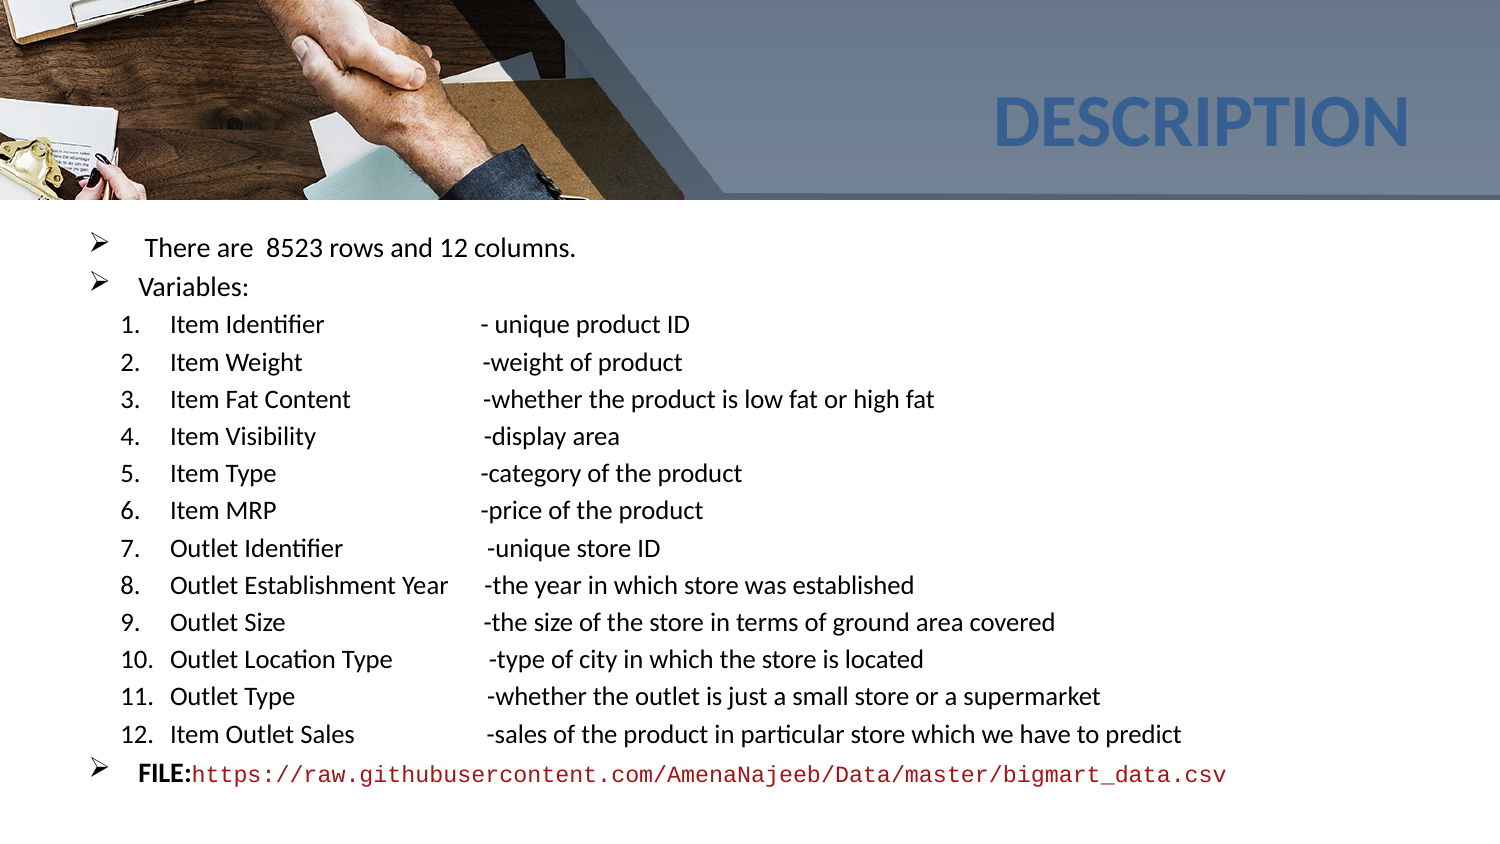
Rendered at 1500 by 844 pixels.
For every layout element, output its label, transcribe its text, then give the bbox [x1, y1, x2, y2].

list There are 8523 rows and 12 columns. Variables: Item Identifier - unique product ID Item Weight -weight of product Item Fat Content -whether the product is low fat or high fat Item Visibility -display area Item Type -category of the product Item MRP -price of the product Outlet Identifier -unique store ID Outlet Establishment Year -the year in which store was established Outlet Size -the size of the store in terms of ground area covered Outlet Location Type -type of city in which the store is located Outlet Type -whether the outlet is just a small store or a supermarket Item Outlet Sales -sales of the product in particular store which we have to predict FILE:https://raw.githubusercontent.com/AmenaNajeeb/Data/master/bigmart_data.csv [73, 221, 1427, 798]
picture [0, 0, 1500, 844]
title DESCRIPTION [73, 53, 1427, 179]
